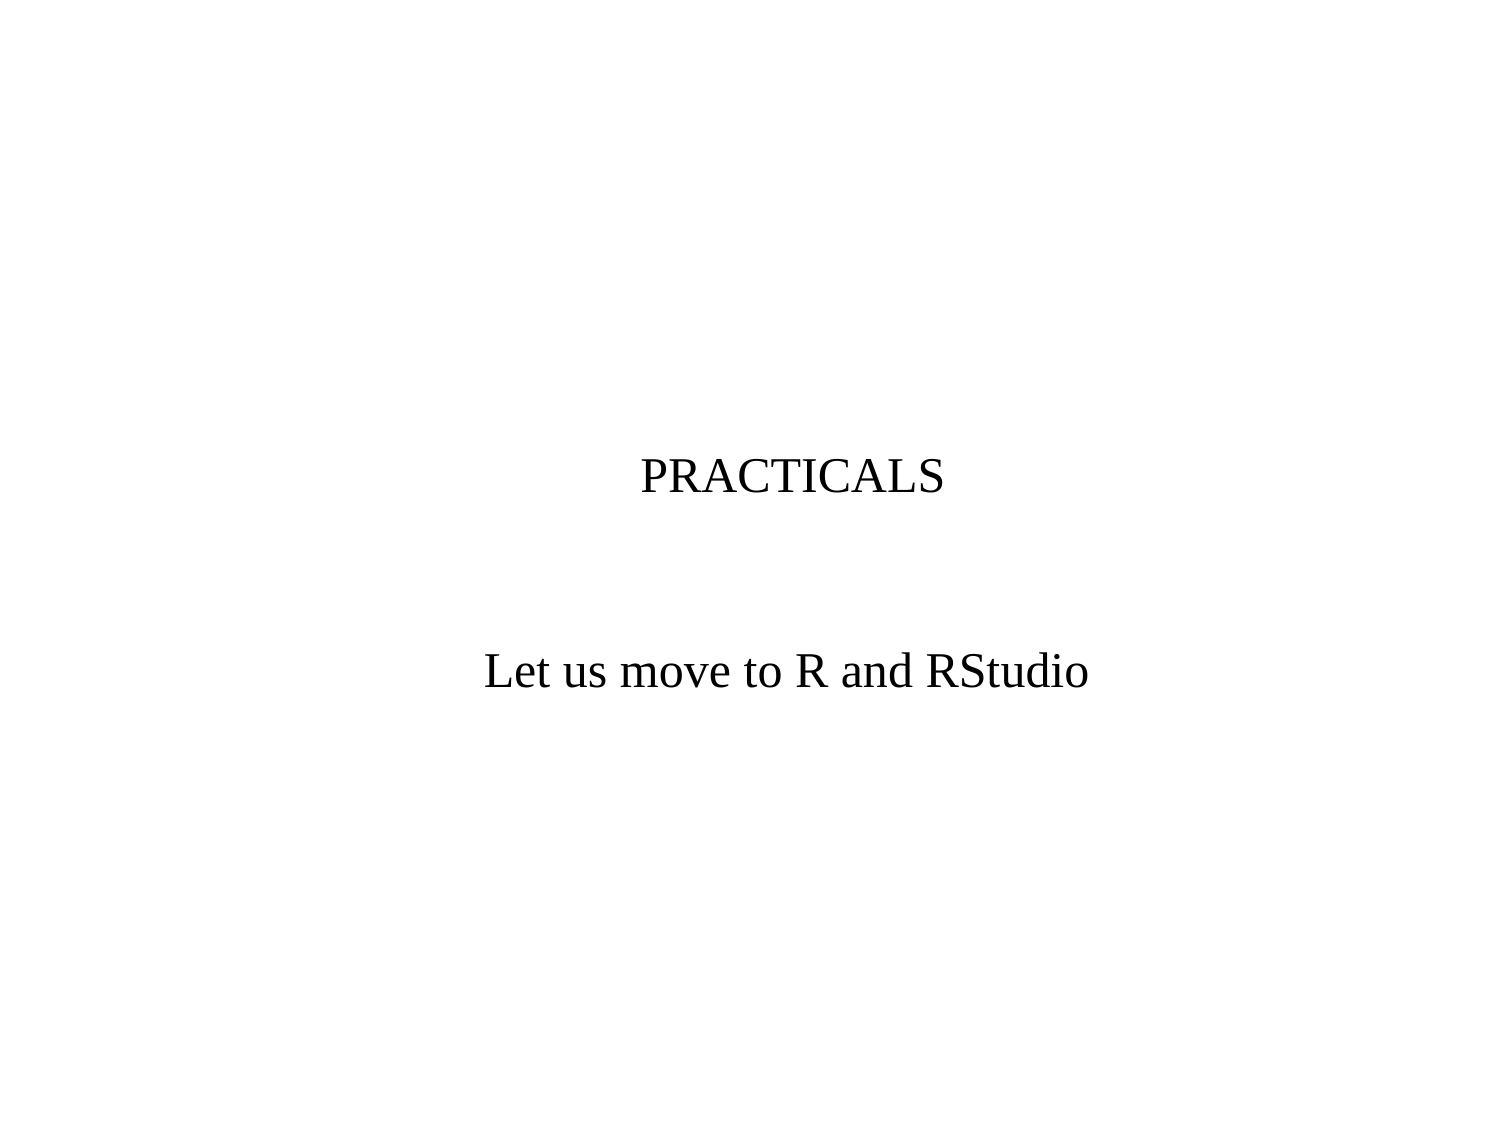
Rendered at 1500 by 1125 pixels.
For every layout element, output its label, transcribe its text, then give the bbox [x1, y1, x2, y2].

list PRACTICALS Let us move to R and RStudio [161, 171, 1425, 985]
